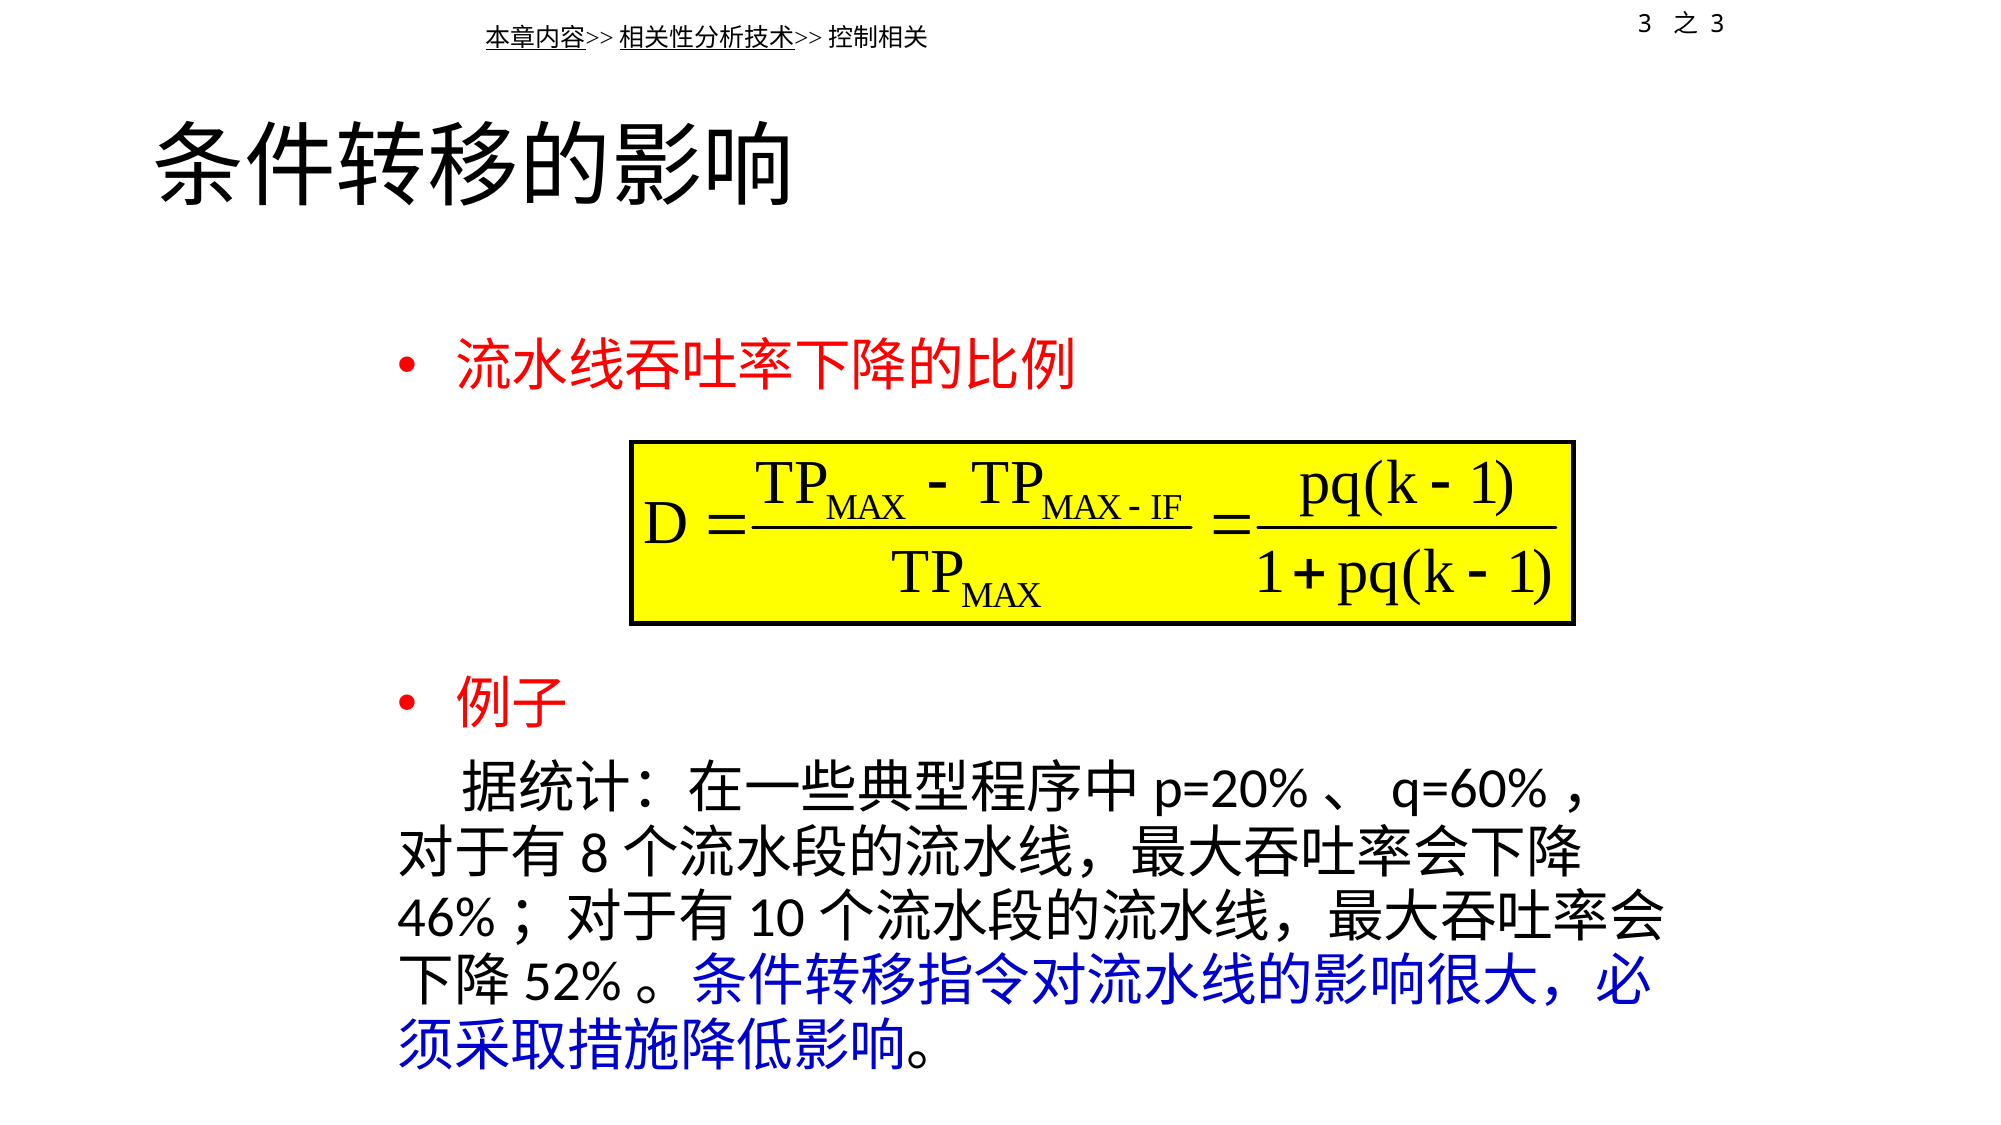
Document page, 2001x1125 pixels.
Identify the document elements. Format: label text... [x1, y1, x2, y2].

title 条件转移的影响 [137, 59, 1863, 278]
list 流水线吞吐率下降的比例 例子 据统计：在一些典型程序中p=20%、q=60%，对于有8个流水段的流水线，最大吞吐率会下降46%；对于有10个流水段的流水线，最大吞吐率会下降52%。条件转移指令对流水线的影响很大，必须采取措施降低影响。 [382, 326, 1689, 1088]
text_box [633, 444, 1572, 622]
text_box 3 之 3 [1612, 0, 1750, 46]
text_box 本章内容>>相关性分析技术>>控制相关 [470, 14, 1713, 66]
